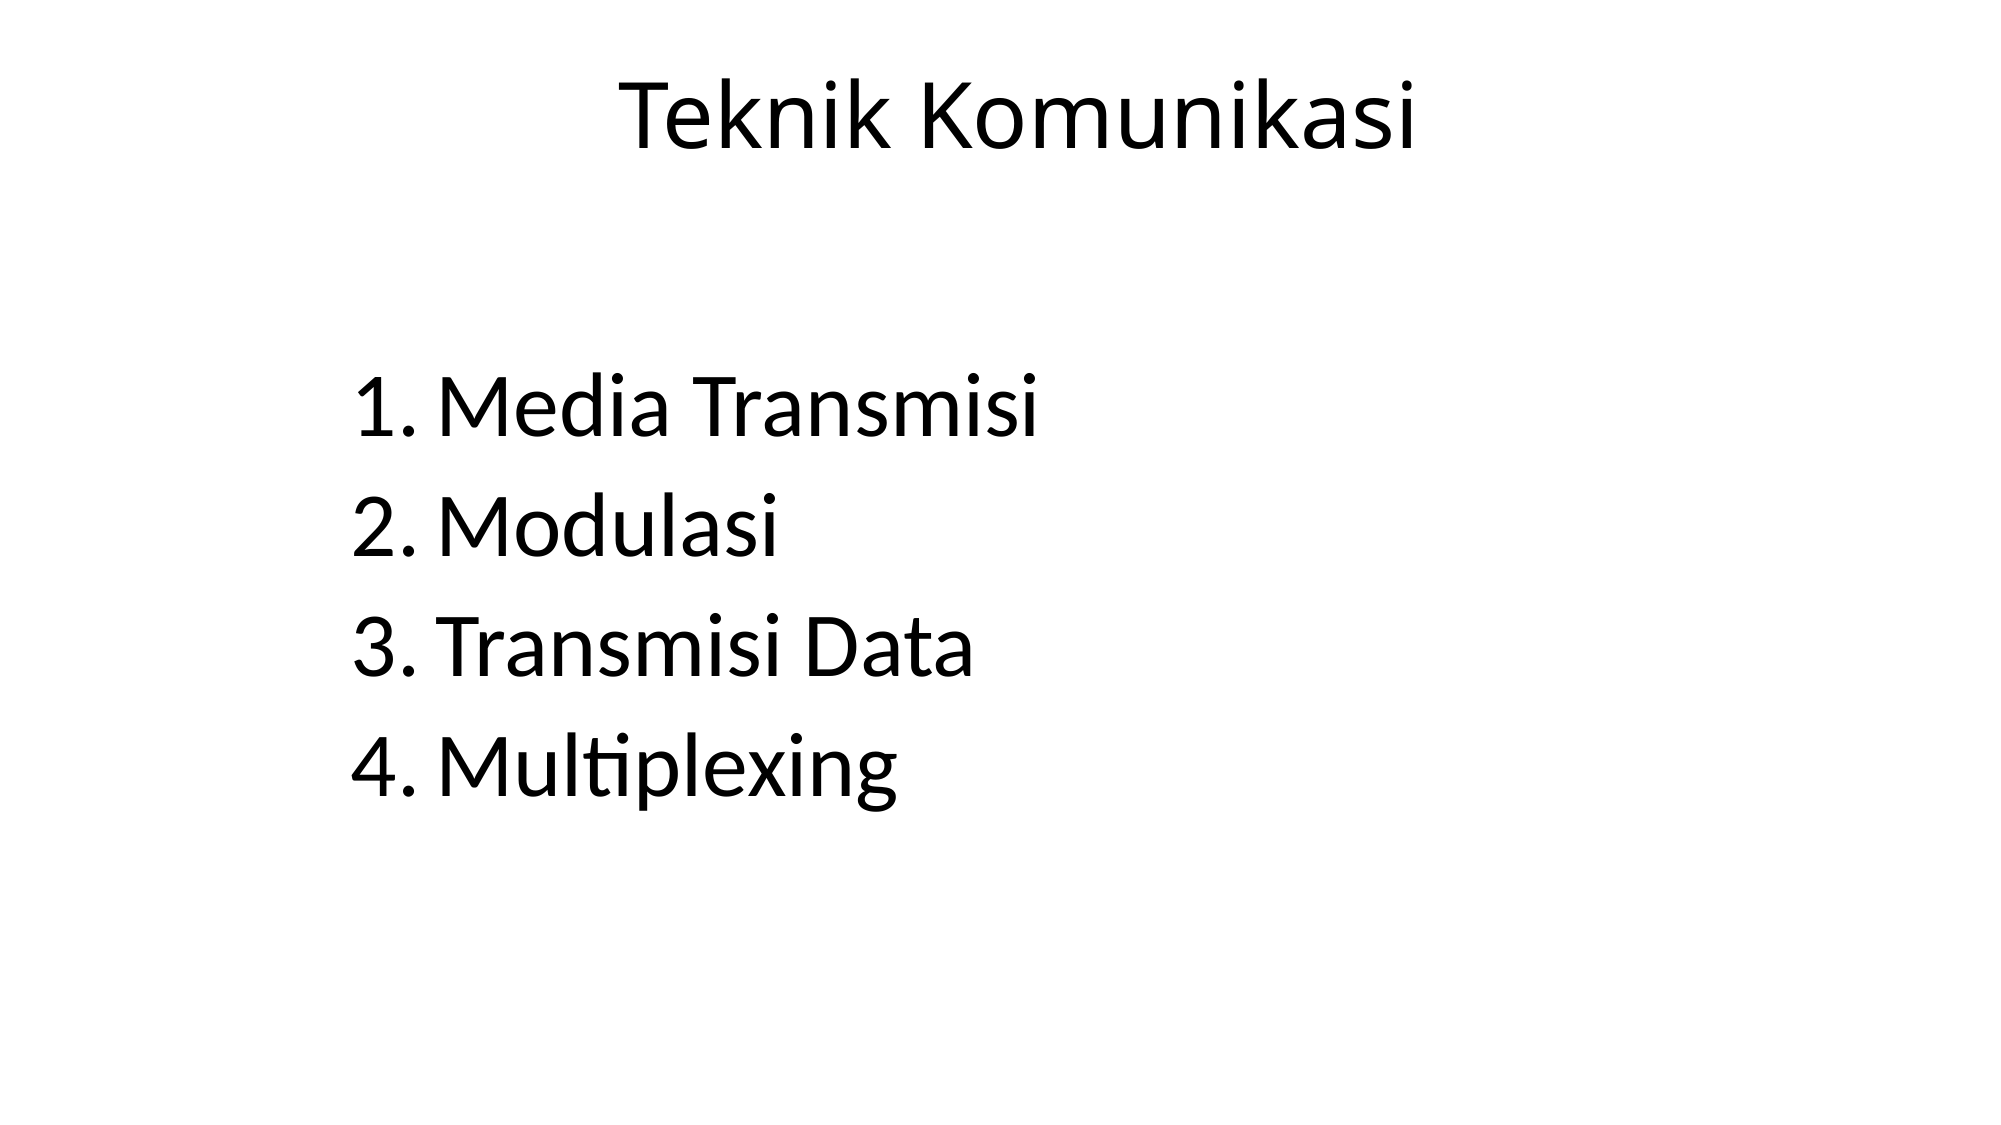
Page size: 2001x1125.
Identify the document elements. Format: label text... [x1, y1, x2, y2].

list Media Transmisi Modulasi Transmisi Data Multiplexing [335, 350, 1450, 1000]
title Teknik Komunikasi [350, 37, 1688, 200]
